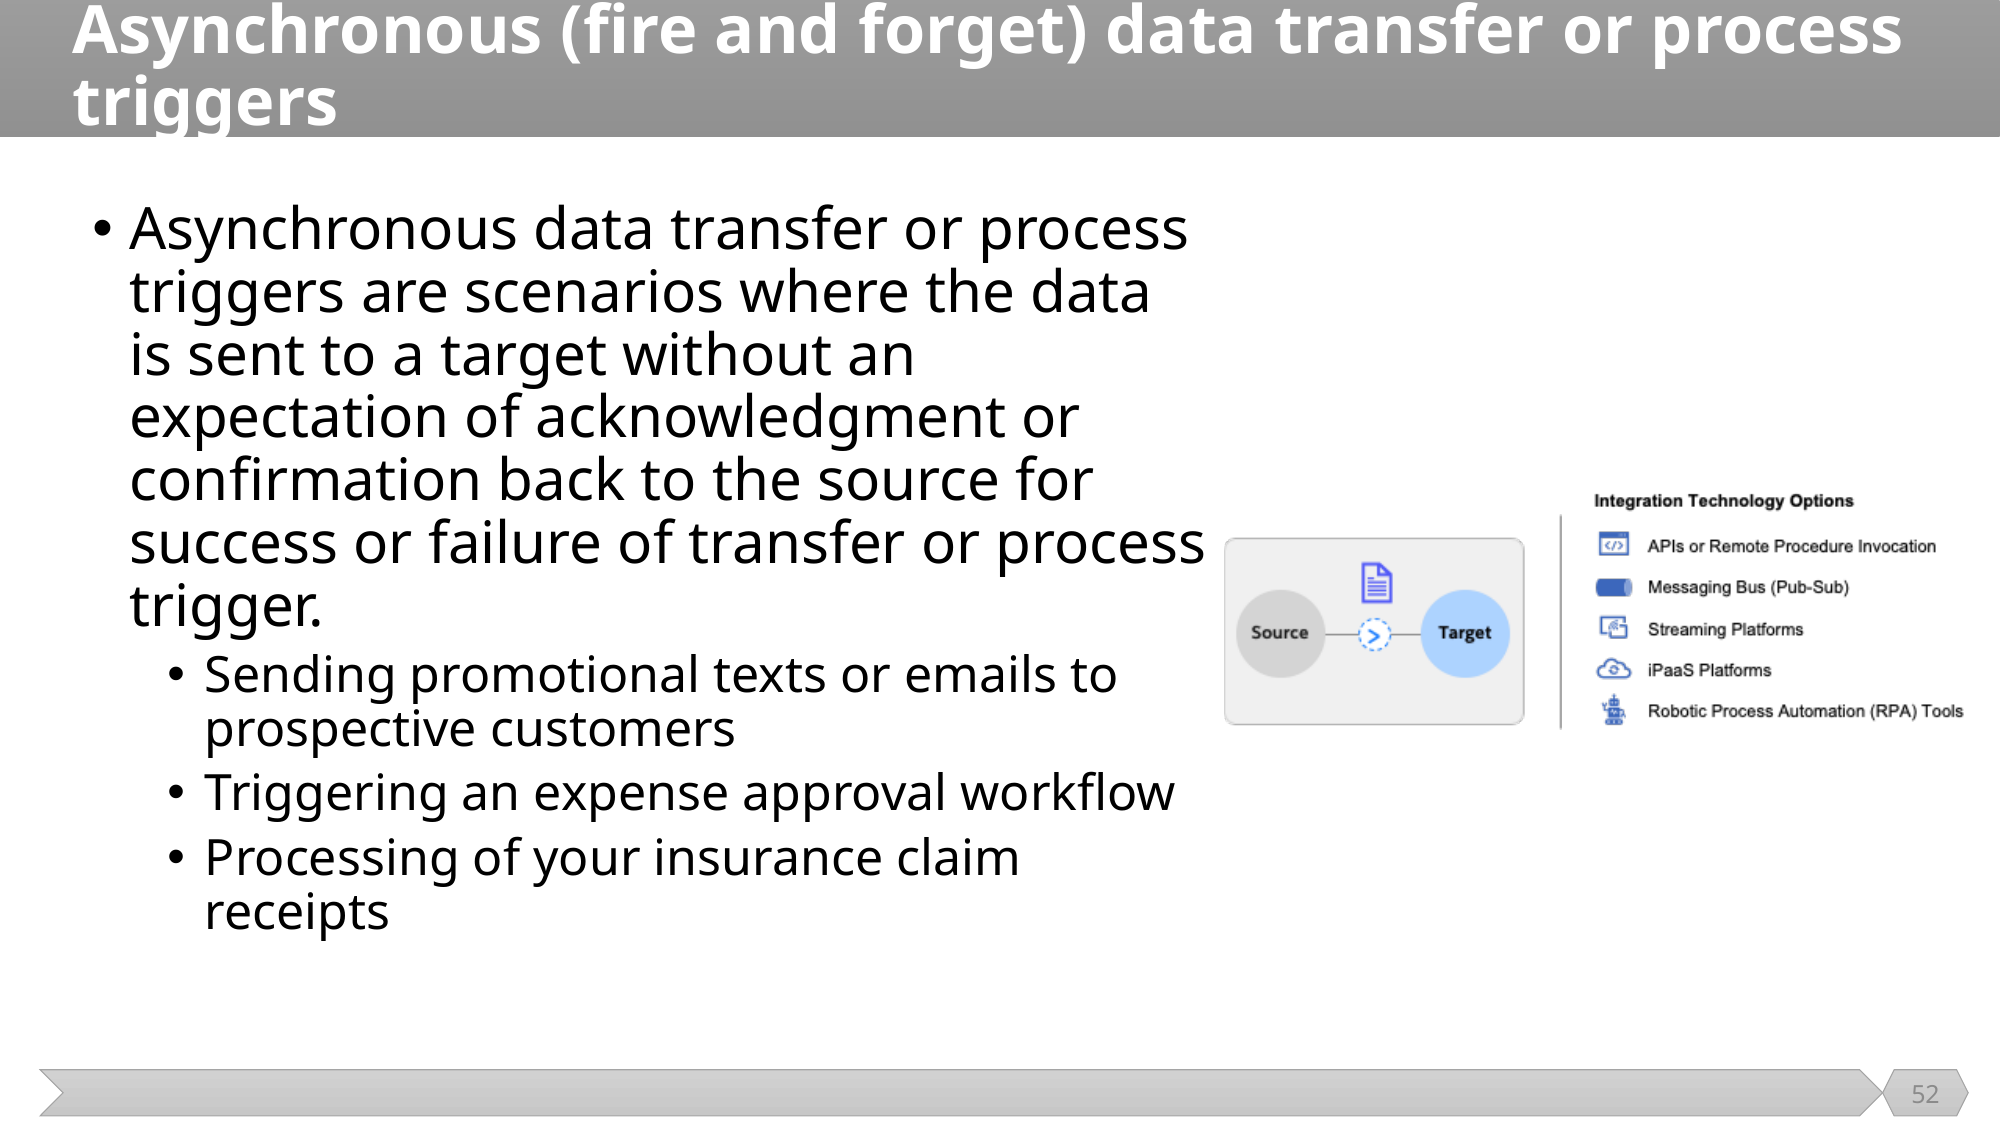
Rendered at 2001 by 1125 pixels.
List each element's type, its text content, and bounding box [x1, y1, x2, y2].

list Asynchronous data transfer or process triggers are scenarios where the data is sent to a target without an expectation of acknowledgment or confirmation back to the source for success or failure of transfer or process trigger. Sending promotional texts or emails to prospective customers Triggering an expense approval workflow Processing of your insurance claim receipts [77, 191, 1225, 1014]
picture [1224, 485, 1978, 733]
slide_number 52 [1882, 1065, 1969, 1125]
title Asynchronous (fire and forget) data transfer or process triggers [56, 0, 1969, 137]
